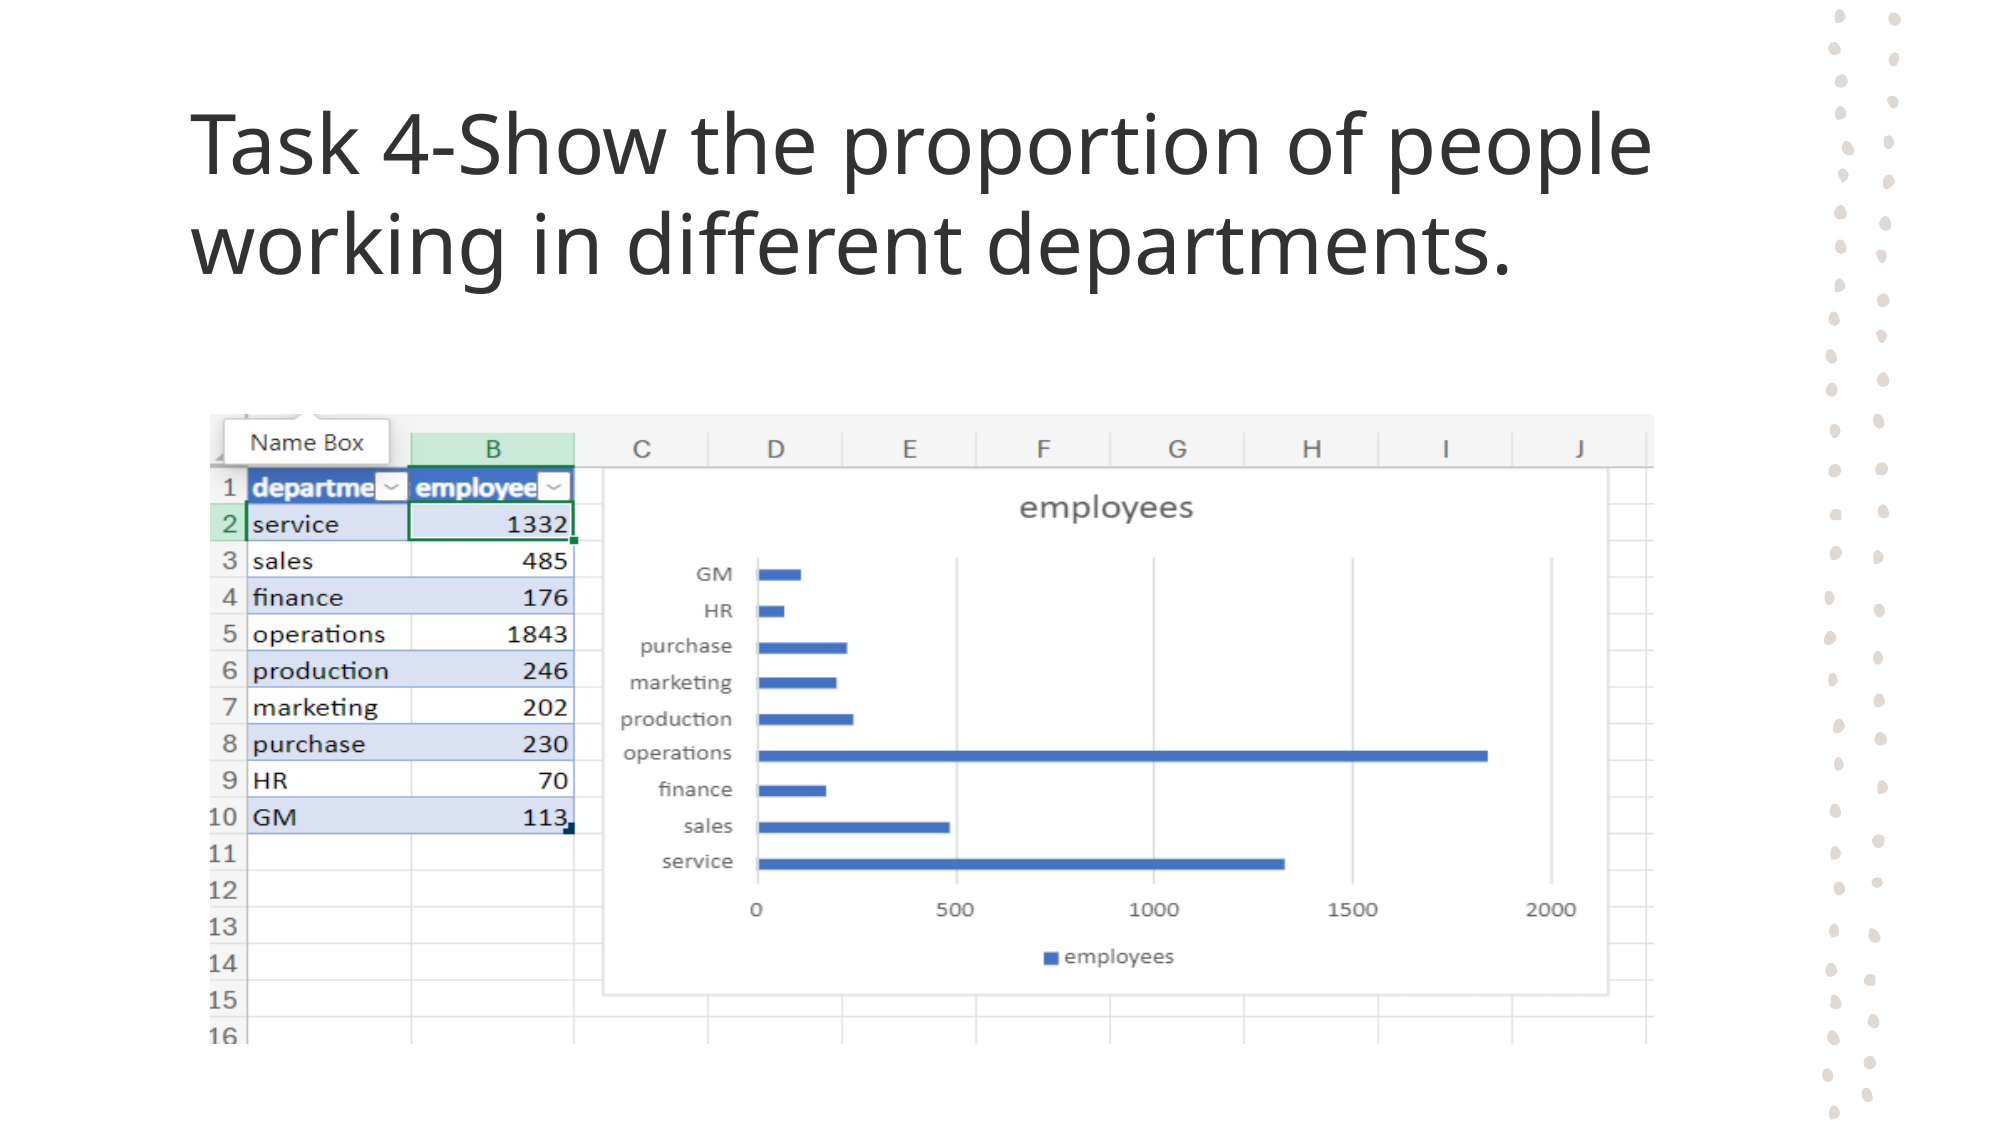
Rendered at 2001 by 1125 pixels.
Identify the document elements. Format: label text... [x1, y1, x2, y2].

title Task 4-Show the proportion of people working in different departments. [175, 82, 1756, 300]
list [210, 414, 1654, 1044]
